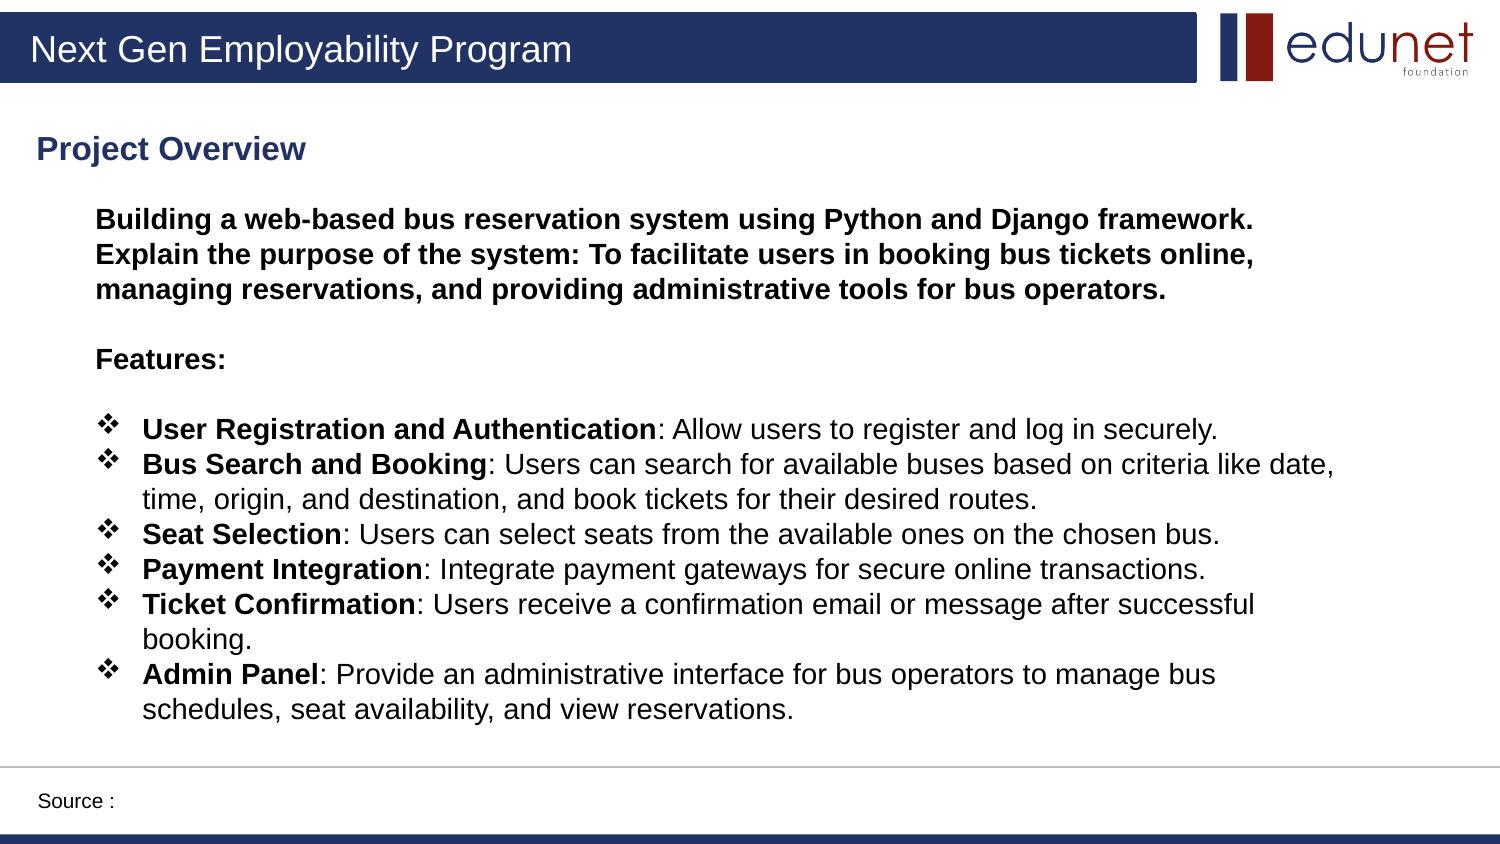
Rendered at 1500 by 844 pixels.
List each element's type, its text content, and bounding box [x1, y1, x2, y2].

picture [1279, 14, 1482, 83]
text_box Building a web-based bus reservation system using Python and Django framework. Explain the purpose of the system: To facilitate users in booking bus tickets online, managing reservations, and providing administrative tools for bus operators. Features: User Registration and Authentication: Allow users to register and log in securely. Bus Search and Booking: Users can search for available buses based on criteria like date, time, origin, and destination, and book tickets for their desired routes. Seat Selection: Users can select seats from the available ones on the chosen bus. Payment Integration: Integrate payment gateways for secure online transactions. Ticket Confirmation: Users receive a confirmation email or message after successful booking. Admin Panel: Provide an administrative interface for bus operators to manage bus schedules, seat availability, and view reservations. [80, 193, 1359, 733]
title Project Overview [21, 111, 504, 165]
text_box Source : [22, 776, 139, 826]
